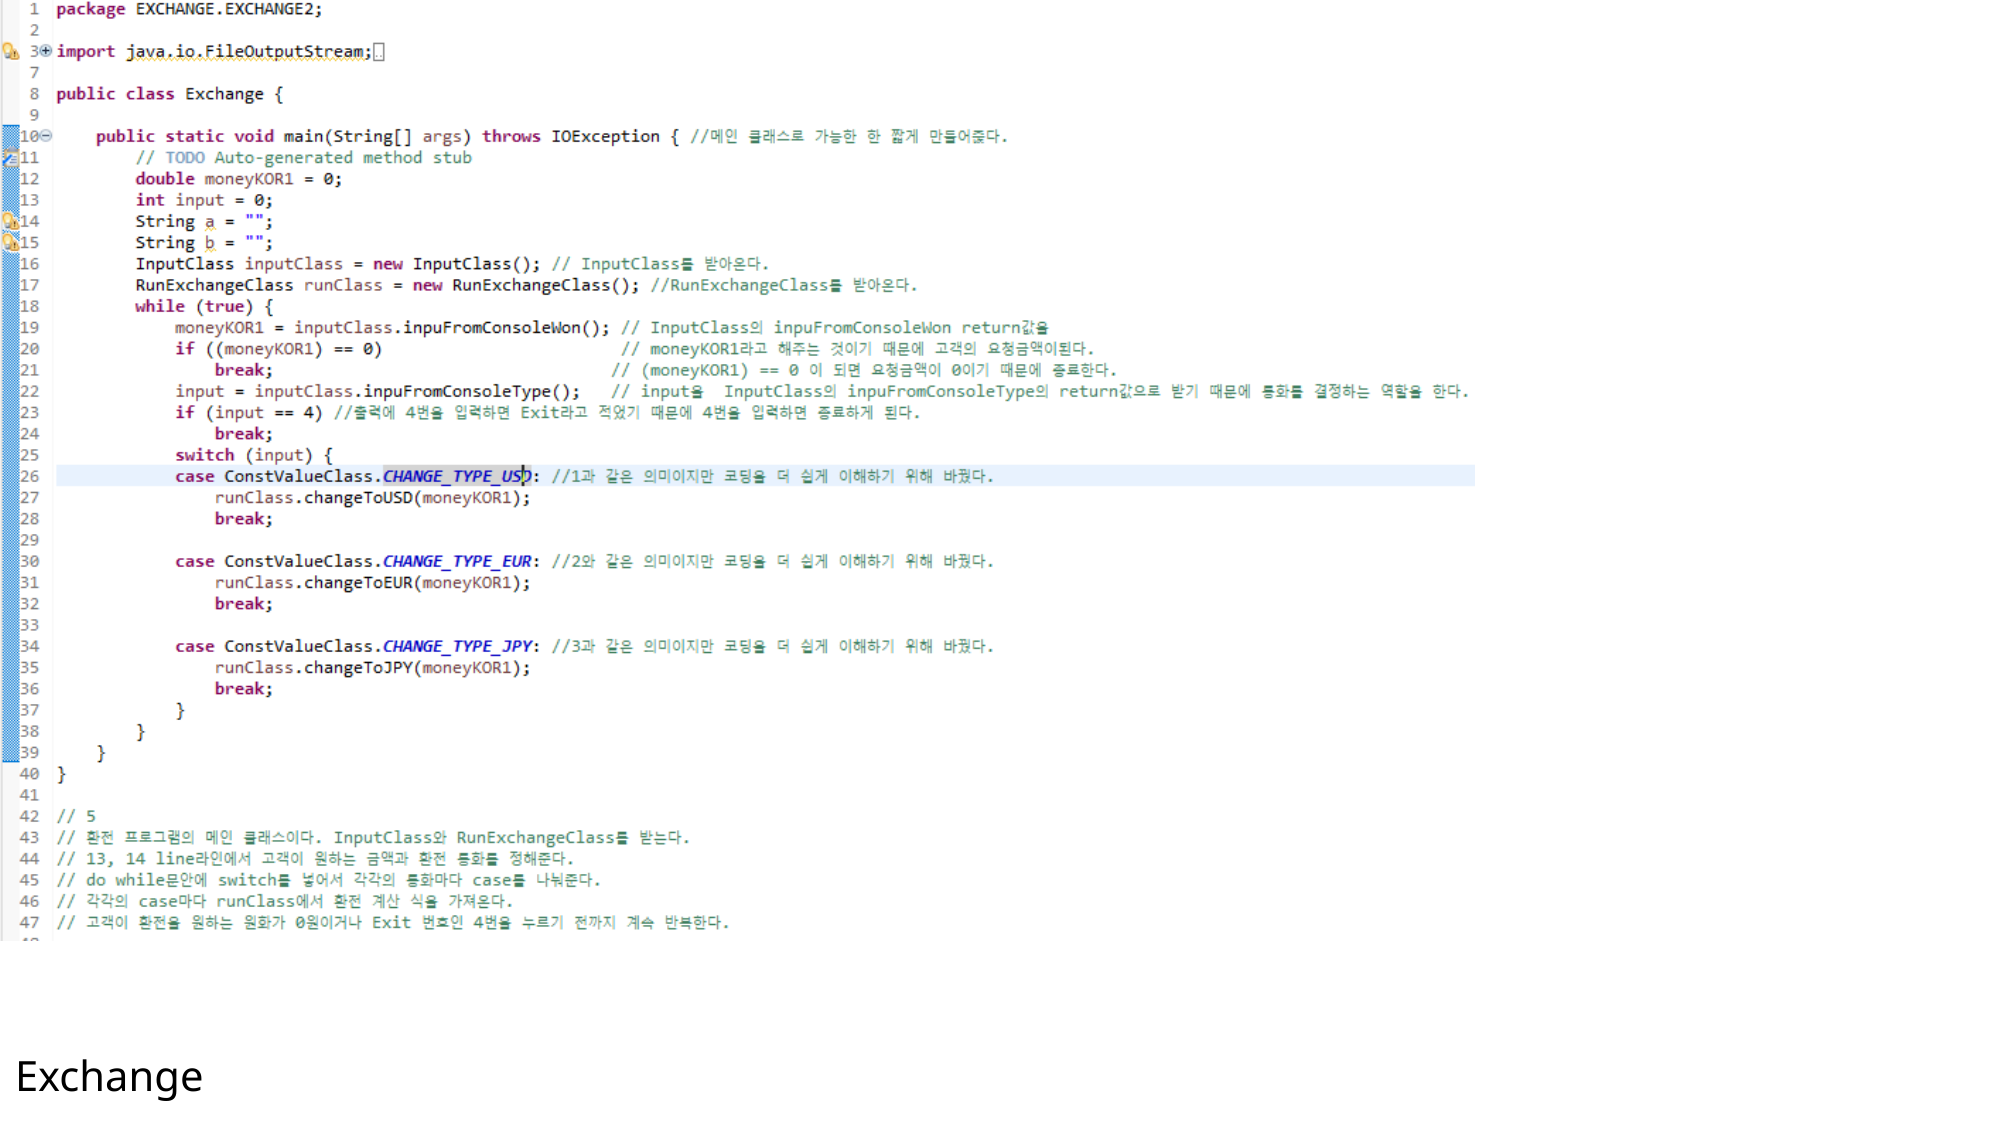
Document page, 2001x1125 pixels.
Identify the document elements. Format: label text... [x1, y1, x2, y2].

title Exchange [0, 1030, 1725, 1125]
picture [0, 0, 1475, 941]
